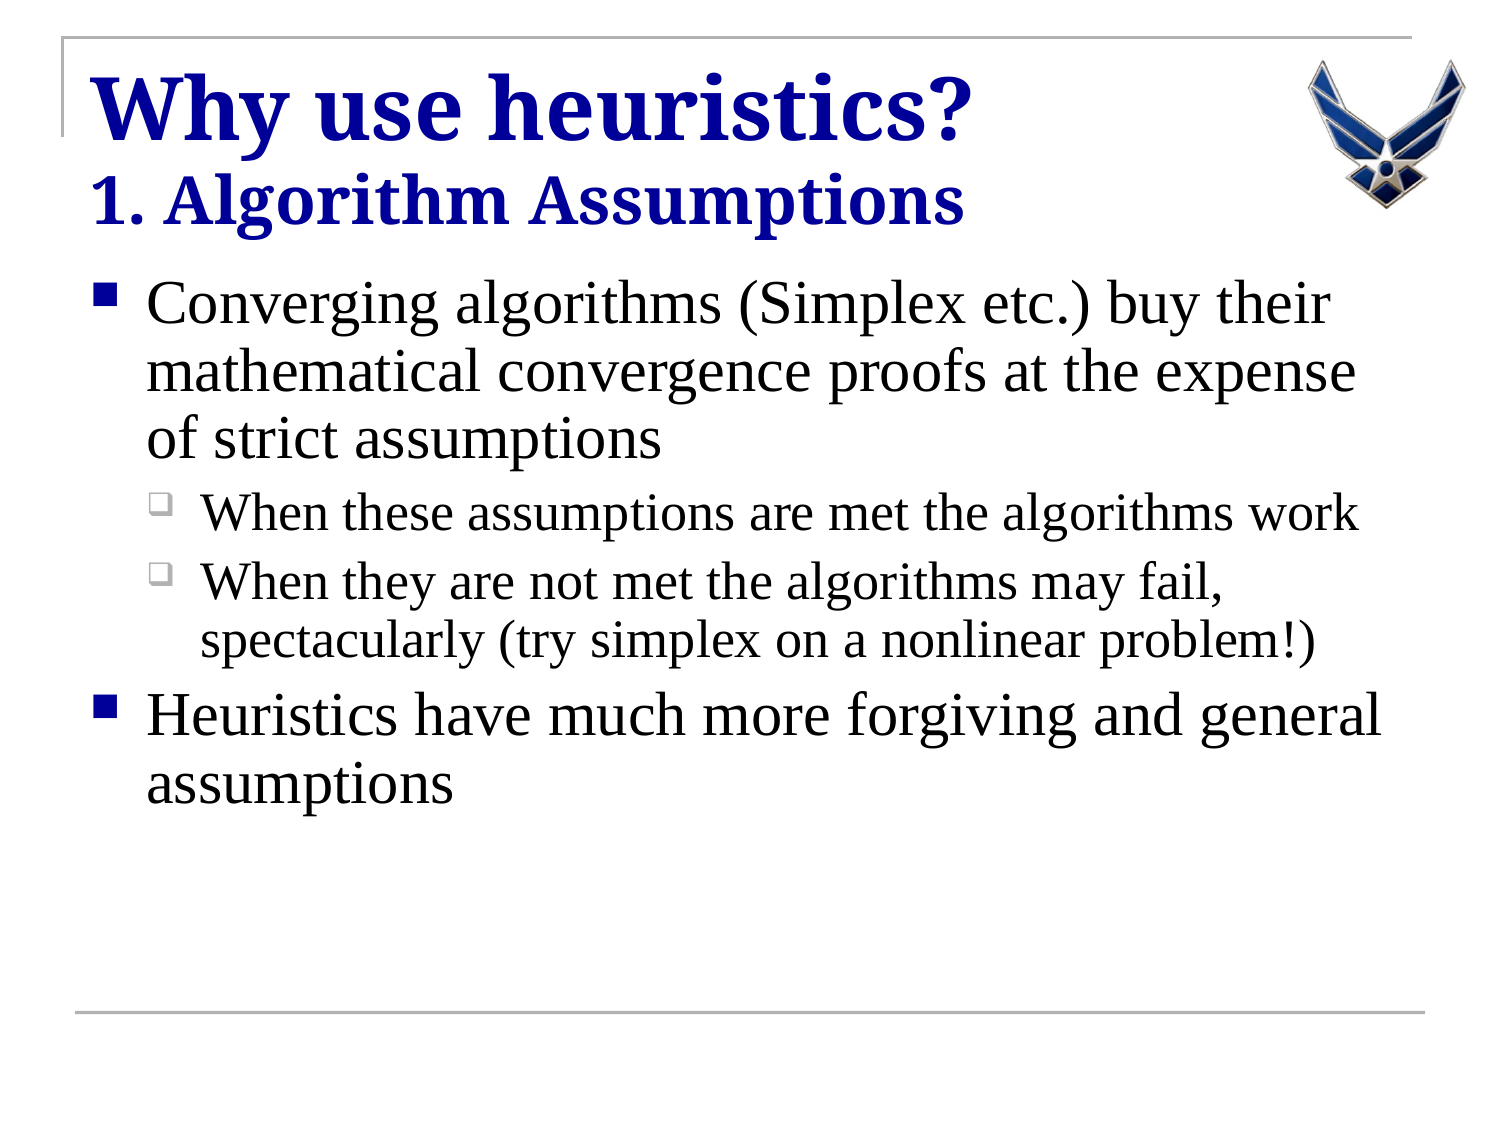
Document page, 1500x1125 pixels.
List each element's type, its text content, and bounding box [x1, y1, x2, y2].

title Why use heuristics? 1. Algorithm Assumptions [75, 45, 1425, 233]
picture [1425, 49, 1475, 217]
list Converging algorithms (Simplex etc.) buy their mathematical convergence proofs at the expense of strict assumptions When these assumptions are met the algorithms work When they are not met the algorithms may fail, spectacularly (try simplex on a nonlinear problem!) Heuristics have much more forgiving and general assumptions [75, 262, 1425, 1006]
